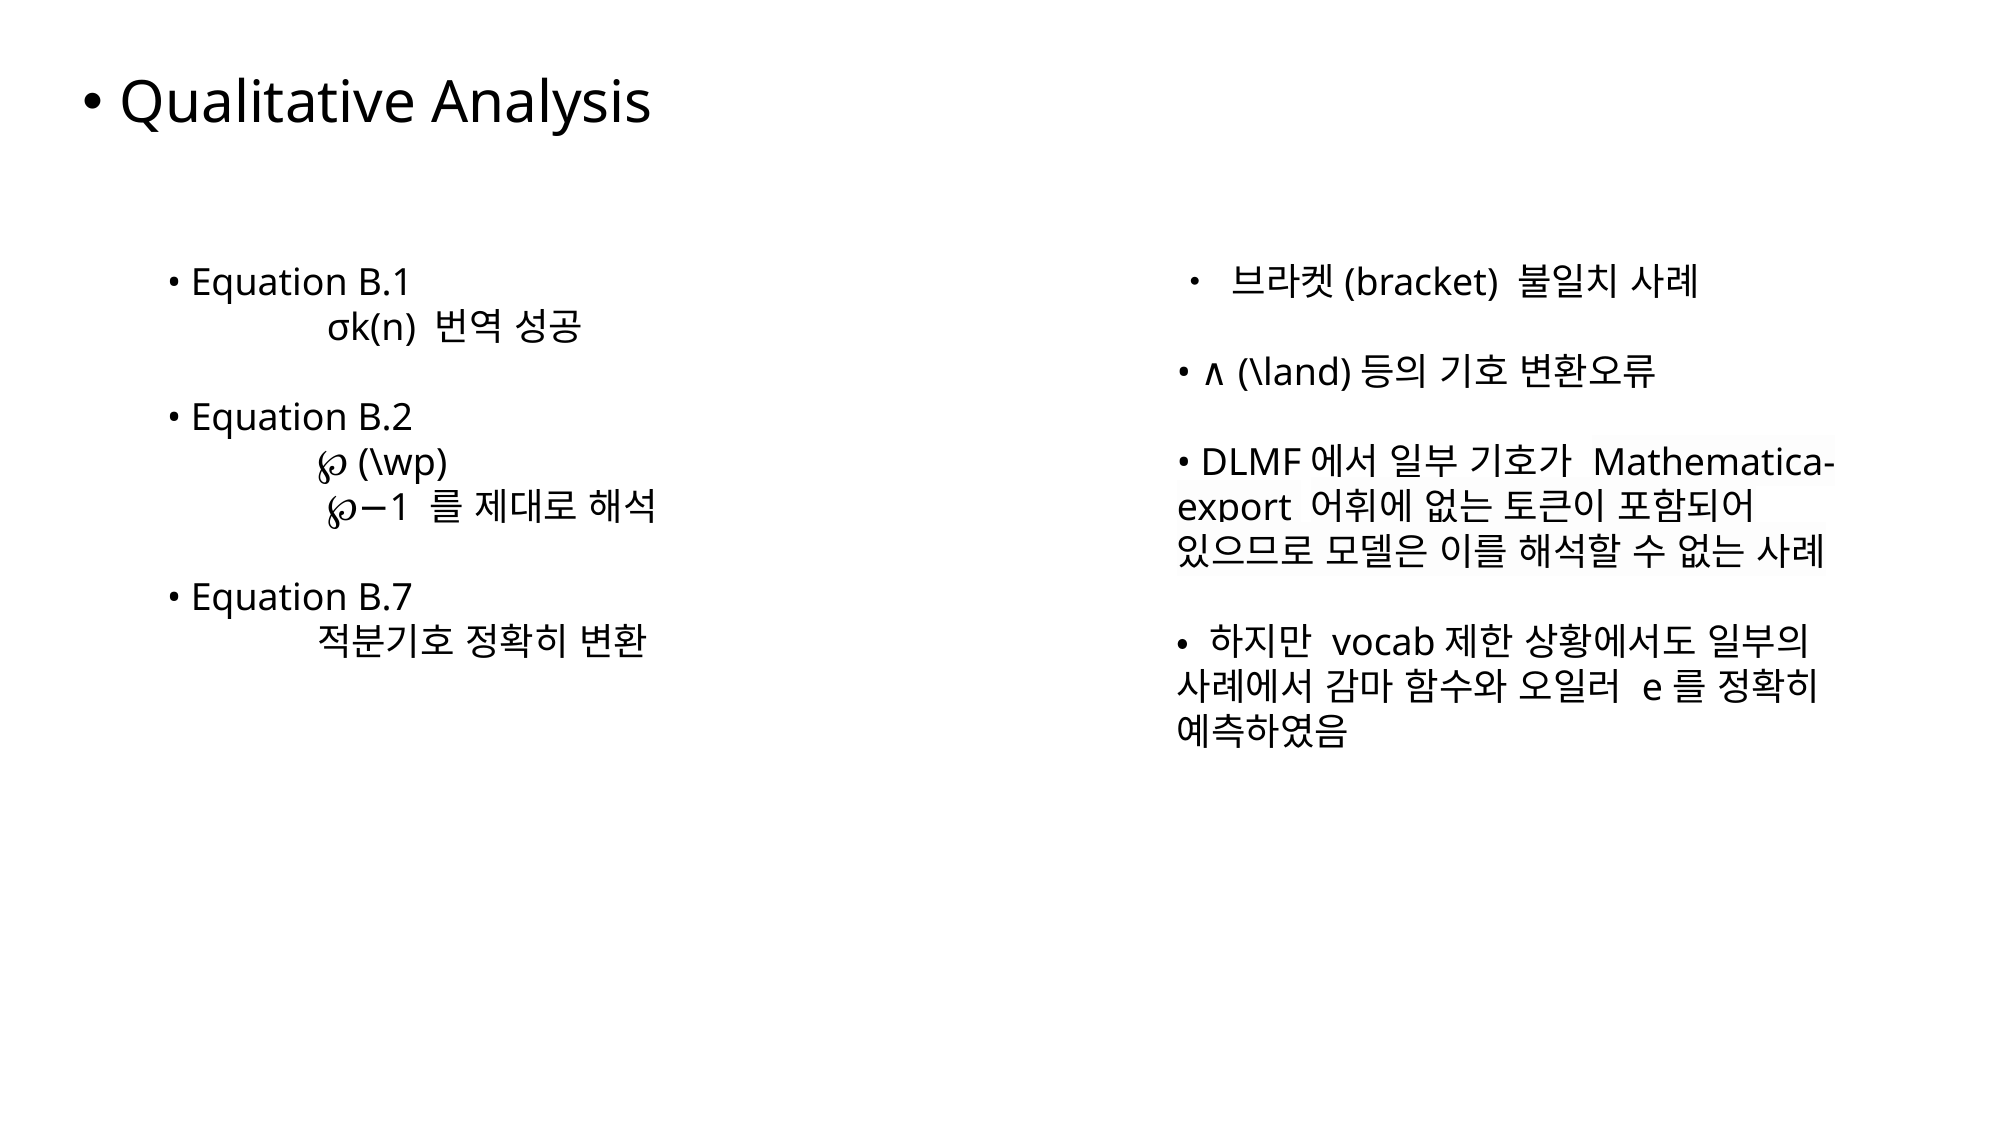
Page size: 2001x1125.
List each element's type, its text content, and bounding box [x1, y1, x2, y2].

text_box Qualitative Analysis [67, 64, 1793, 779]
text_box • Equation B.1 σk(n) 번역 성공 • Equation B.2 ℘ (\wp) ℘−1 를 제대로 해석 • Equation B.7 적분기호 정확히 변환 [152, 250, 673, 670]
text_box • 브라켓(bracket) 불일치 사례 • ∧ (\land)등의 기호 변환오류 • DLMF에서 일부 기호가 Mathematica-export 어휘에 없는 토큰이 포함되어 있으므로 모델은 이를 해석할 수 없는 사례 • 하지만 vocab제한 상황에서도 일부의 사례에서 감마 함수와 오일러 e를 정확히 예측하였음 [1162, 250, 1863, 760]
